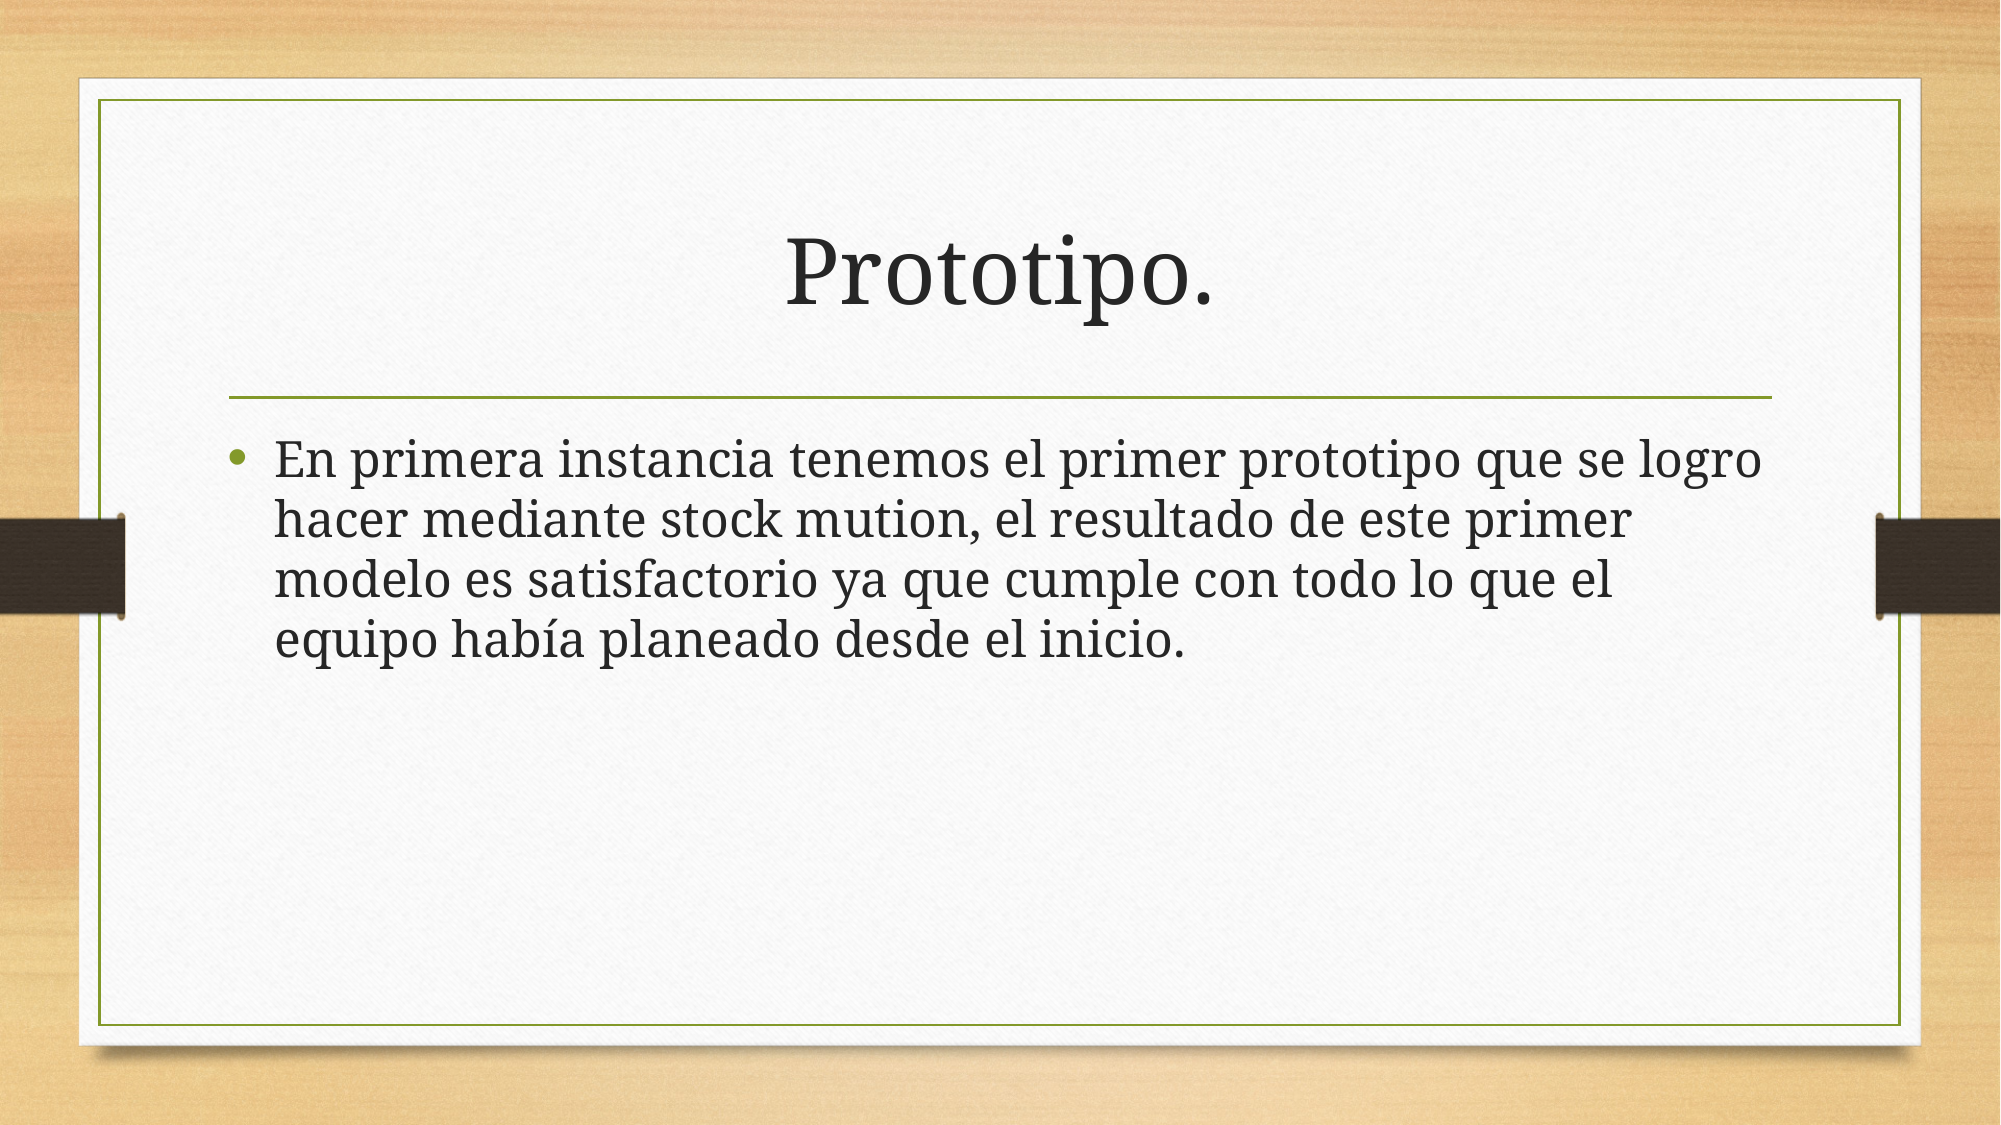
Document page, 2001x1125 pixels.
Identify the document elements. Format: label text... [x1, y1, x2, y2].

list En primera instancia tenemos el primer prototipo que se logro hacer mediante stock mution, el resultado de este primer modelo es satisfactorio ya que cumple con todo lo que el equipo había planeado desde el inicio. [212, 419, 1788, 964]
title Prototipo. [212, 161, 1788, 375]
picture [0, 0, 2001, 1125]
